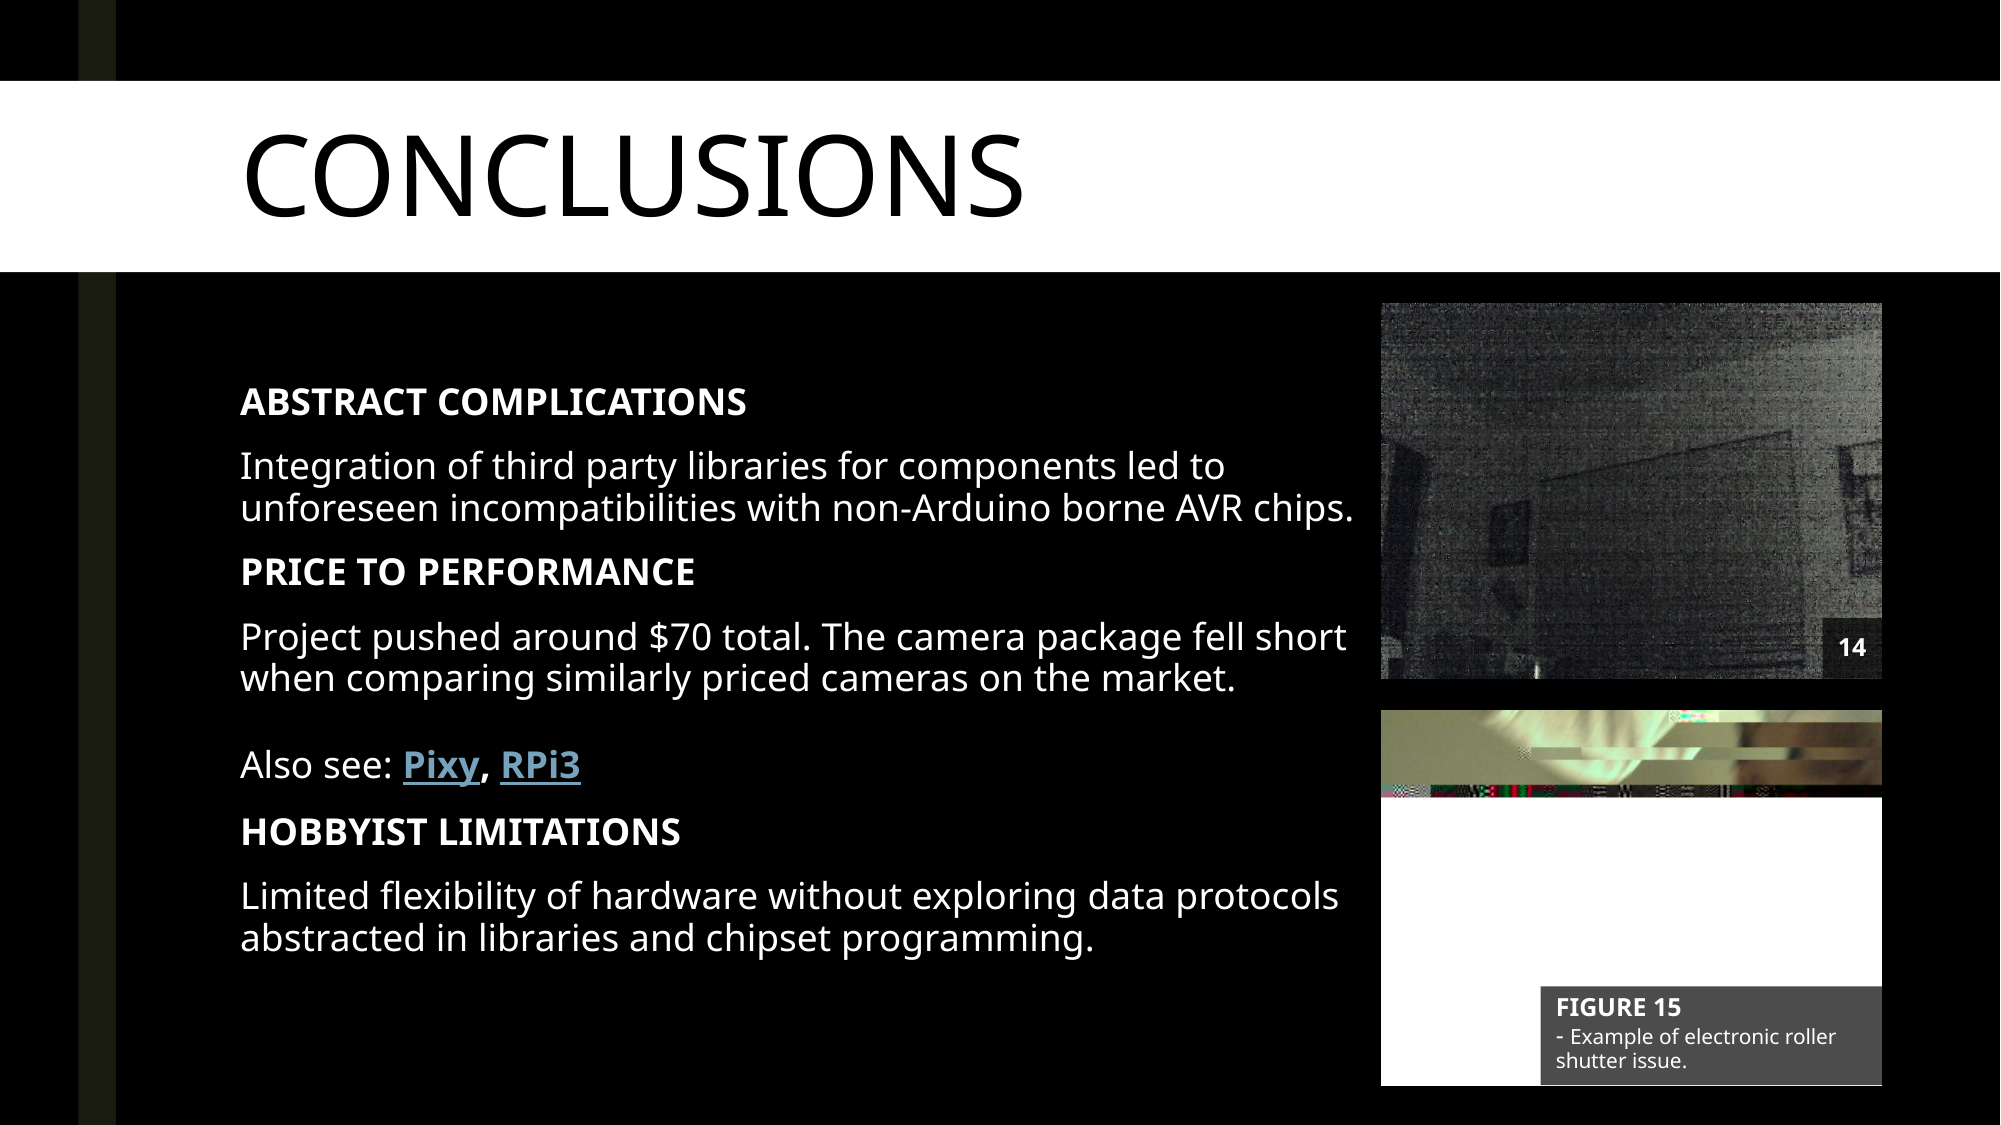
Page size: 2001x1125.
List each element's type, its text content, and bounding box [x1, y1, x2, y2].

picture [1381, 710, 1882, 1086]
text_box ABSTRACT COMPLICATIONS Integration of third party libraries for components led to unforeseen incompatibilities with non-Arduino borne AVR chips. PRICE TO PERFORMANCE Project pushed around $70 total. The camera package fell short when comparing similarly priced cameras on the market. Also see: Pixy, RPi3 HOBBYIST LIMITATIONS Limited flexibility of hardware without exploring data protocols abstracted in libraries and chipset programming. [224, 374, 1395, 1022]
title CONCLUSIONS [225, 112, 1800, 357]
text_box [0, 78, 2000, 275]
picture [1381, 303, 1882, 679]
